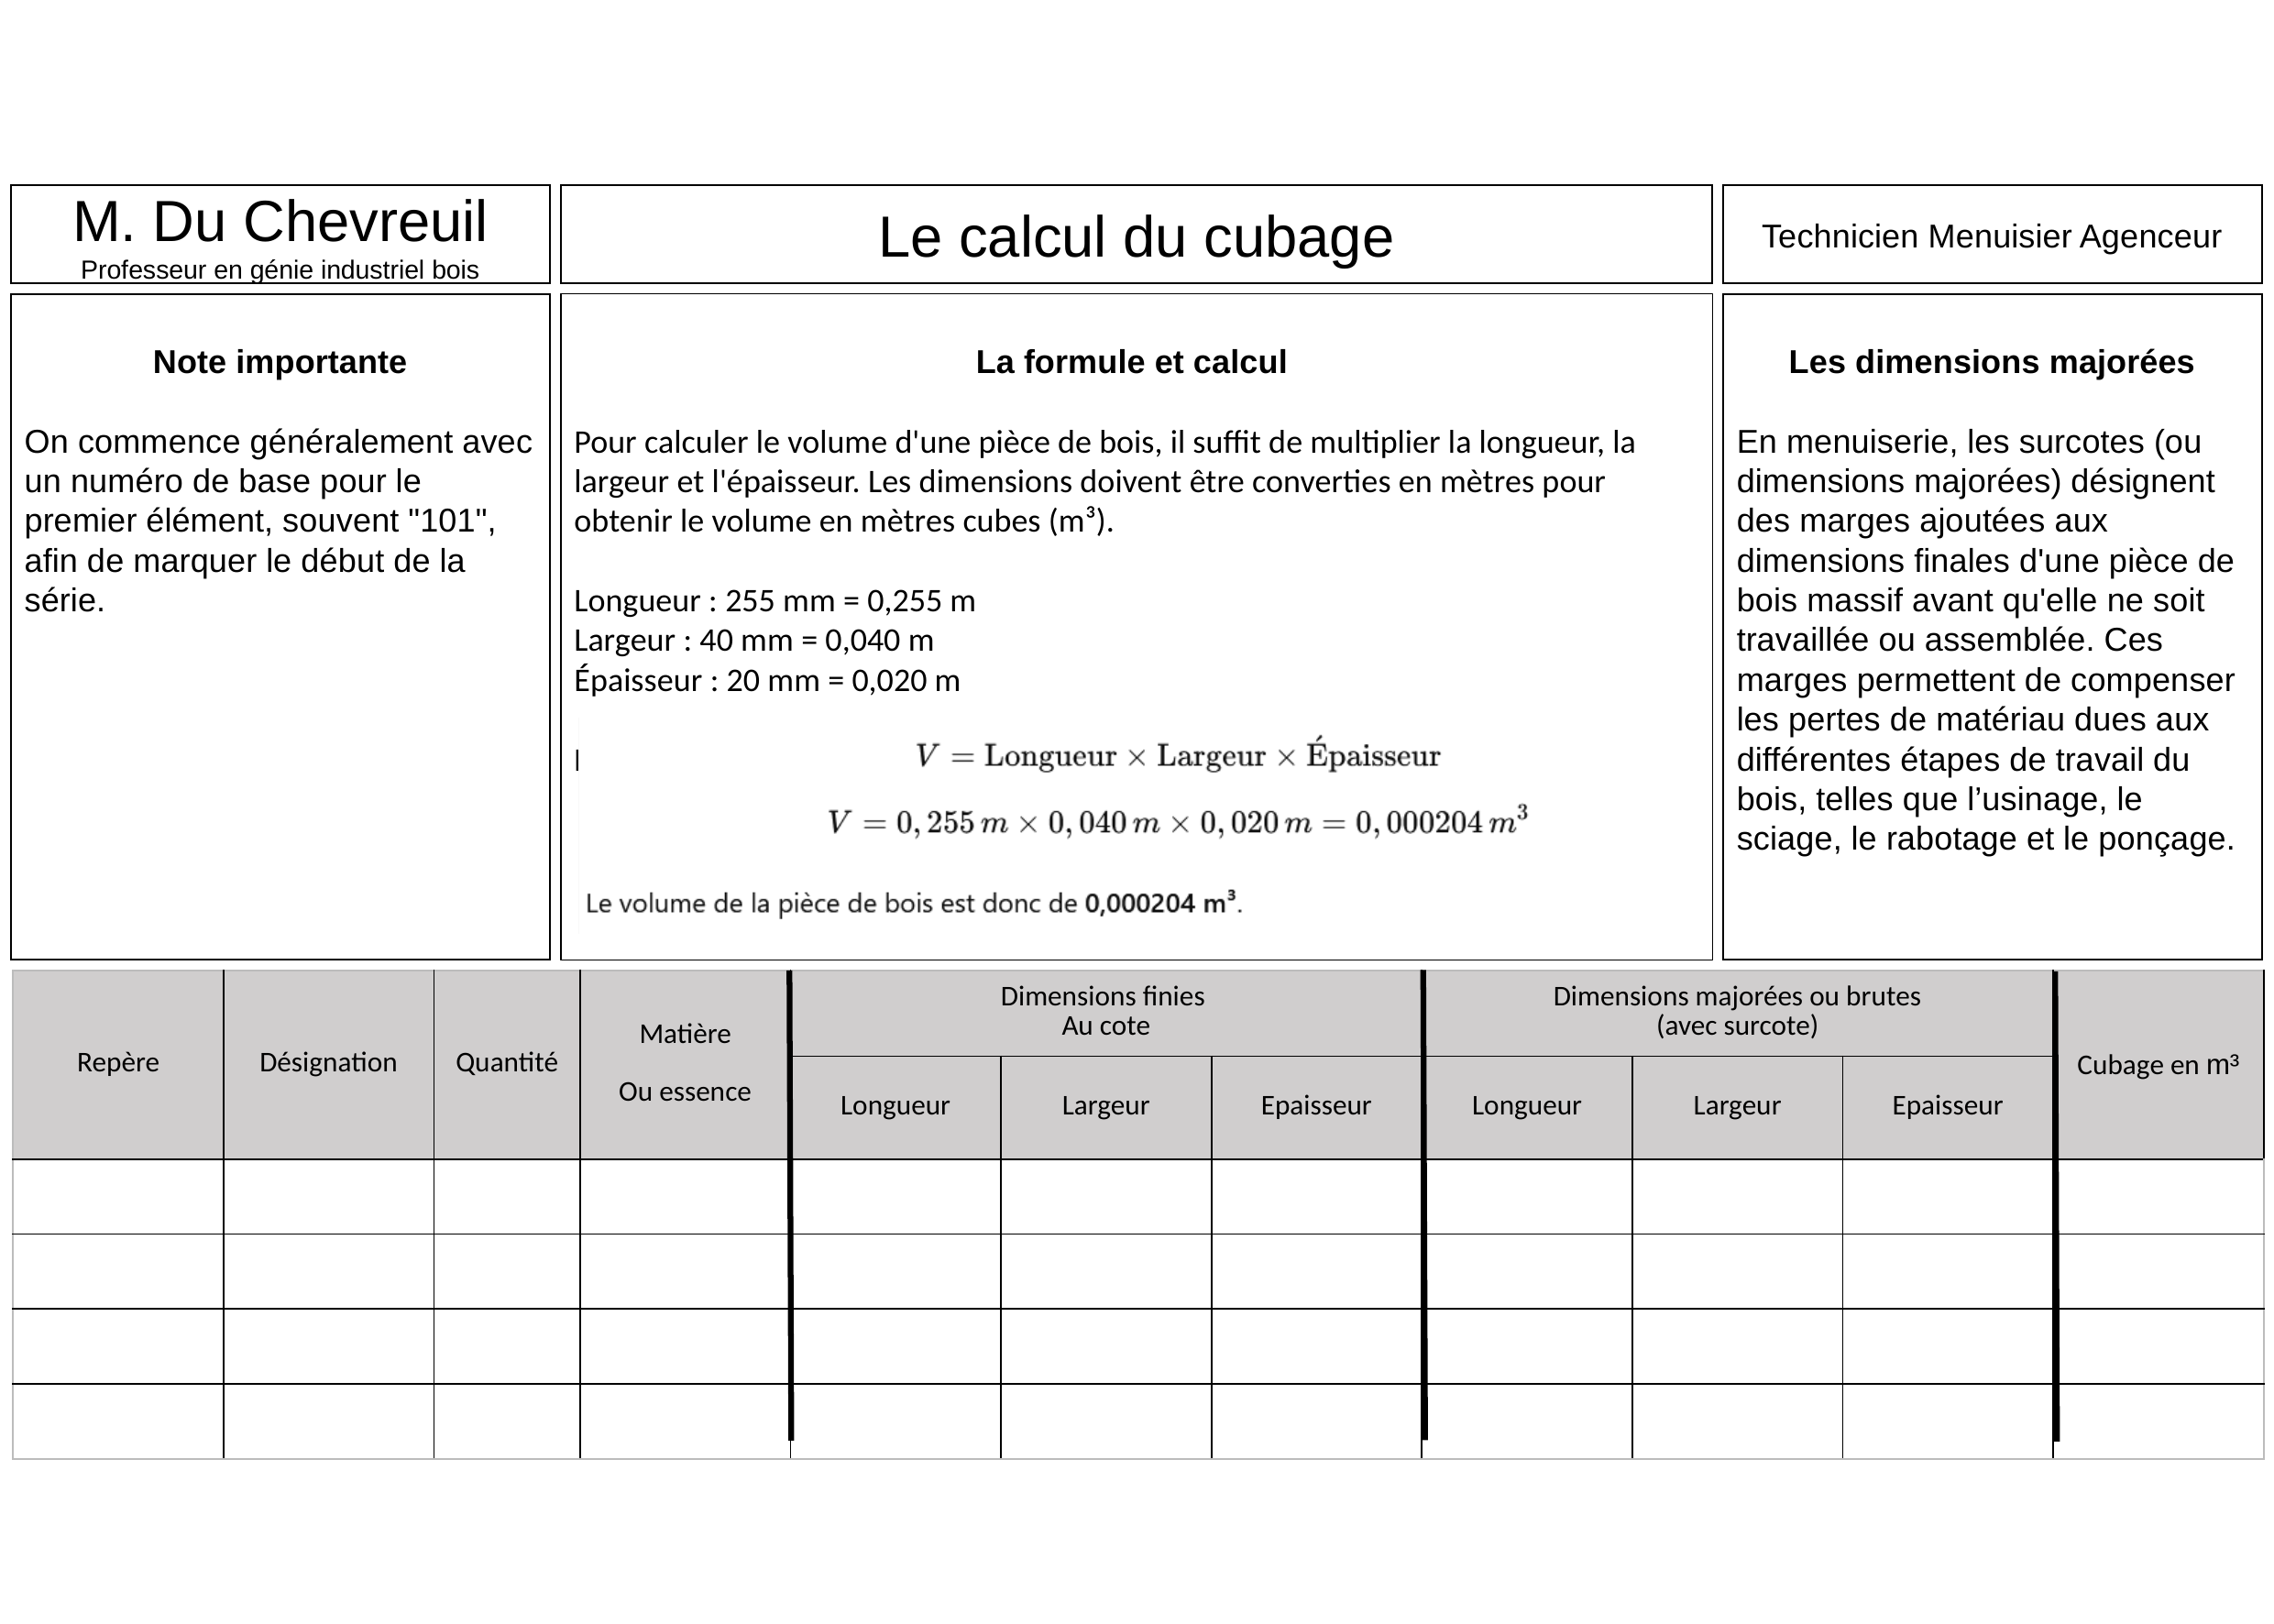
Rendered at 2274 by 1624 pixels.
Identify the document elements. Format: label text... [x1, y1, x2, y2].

table_cell [434, 1234, 579, 1308]
table_cell [1213, 1385, 1421, 1458]
table_cell [1633, 1385, 1842, 1458]
table_cell [1423, 1385, 1631, 1458]
table_cell [434, 1385, 579, 1458]
table_cell [1843, 1234, 2052, 1308]
table_cell [225, 1234, 434, 1308]
table_cell [1213, 1234, 1421, 1308]
table_header Cubage en m³ [2059, 971, 2263, 1158]
table_cell [14, 1160, 223, 1234]
table_cell [2054, 1385, 2263, 1458]
table_cell [794, 1310, 1000, 1383]
table_cell [225, 1160, 434, 1234]
table_cell [2060, 1310, 2263, 1383]
picture [578, 717, 1551, 934]
table_cell Longueur [1427, 1057, 1631, 1158]
table_cell [1002, 1310, 1211, 1383]
table_cell [1002, 1160, 1211, 1234]
table_cell [791, 1385, 1000, 1458]
table_cell [1002, 1385, 1211, 1458]
table_header Repère [14, 971, 223, 1158]
table_cell [14, 1385, 223, 1458]
table_cell [1633, 1160, 1842, 1234]
table_cell [1428, 1310, 1631, 1383]
table_cell [225, 1310, 434, 1383]
table_cell [1213, 1160, 1421, 1234]
table_cell [1843, 1385, 2052, 1458]
table_cell [225, 1385, 434, 1458]
table_cell Epaisseur [1843, 1057, 2052, 1158]
table_cell [581, 1160, 787, 1234]
table_cell [1633, 1234, 1842, 1308]
text_box Note importante On commence généralement avec un numéro de base pour le premier élément, souvent "101", afin de marquer le début de la série. [10, 293, 551, 960]
table_cell [794, 1160, 1000, 1234]
table_cell [581, 1234, 787, 1308]
table_cell [581, 1385, 790, 1458]
table_cell [434, 1310, 579, 1383]
table_cell [794, 1234, 1000, 1308]
table_cell [581, 1310, 787, 1383]
table_cell [1002, 1234, 1211, 1308]
table_cell Epaisseur [1213, 1057, 1421, 1158]
table_cell [14, 1310, 223, 1383]
table_cell [434, 1160, 579, 1234]
table_cell [1843, 1310, 2052, 1383]
text_box La formule et calcul Pour calculer le volume d'une pièce de bois, il suffit de multiplier la longueur, la largeur et l'épaisseur. Les dimensions doivent être converties en mètres pour obtenir le volume en mètres cubes (m³). Longueur : 255 mm = 0,255 m Largeur : 40 mm = 0,040 m Épaisseur : 20 mm = 0,020 m Le volume se calcule ainsi : [560, 293, 1713, 960]
table_cell [14, 1234, 223, 1308]
table_cell [1843, 1160, 2052, 1234]
text_box Les dimensions majorées En menuiserie, les surcotes (ou dimensions majorées) désignent des marges ajoutées aux dimensions finales d'une pièce de bois massif avant qu'elle ne soit travaillée ou assemblée. Ces marges permettent de compenser les pertes de matériau dues aux différentes étapes de travail du bois, telles que l’usinage, le sciage, le rabotage et le ponçage. [1722, 293, 2263, 960]
table_cell [1213, 1310, 1421, 1383]
table_cell Largeur [1633, 1057, 1842, 1158]
table_cell [1427, 1160, 1631, 1234]
table_header Quantité [434, 971, 579, 1158]
text_box M. Du Chevreuil Professeur en génie industriel bois [10, 184, 551, 284]
table_cell [2060, 1234, 2263, 1308]
text_box Le calcul du cubage [560, 184, 1713, 284]
table_cell [1428, 1234, 1631, 1308]
table_header Désignation [225, 971, 434, 1158]
table_cell [1633, 1310, 1842, 1383]
table_cell Longueur [793, 1057, 1000, 1158]
table_cell Largeur [1002, 1057, 1211, 1158]
table_cell [2060, 1160, 2263, 1234]
table_header Dimensions majorées ou brutes (avec surcote) [1426, 971, 2052, 1056]
text_box Technicien Menuisier Agenceur [1722, 184, 2263, 284]
table_header Dimensions finies Au cote [793, 971, 1421, 1056]
table_header Matière Ou essence [581, 971, 786, 1158]
